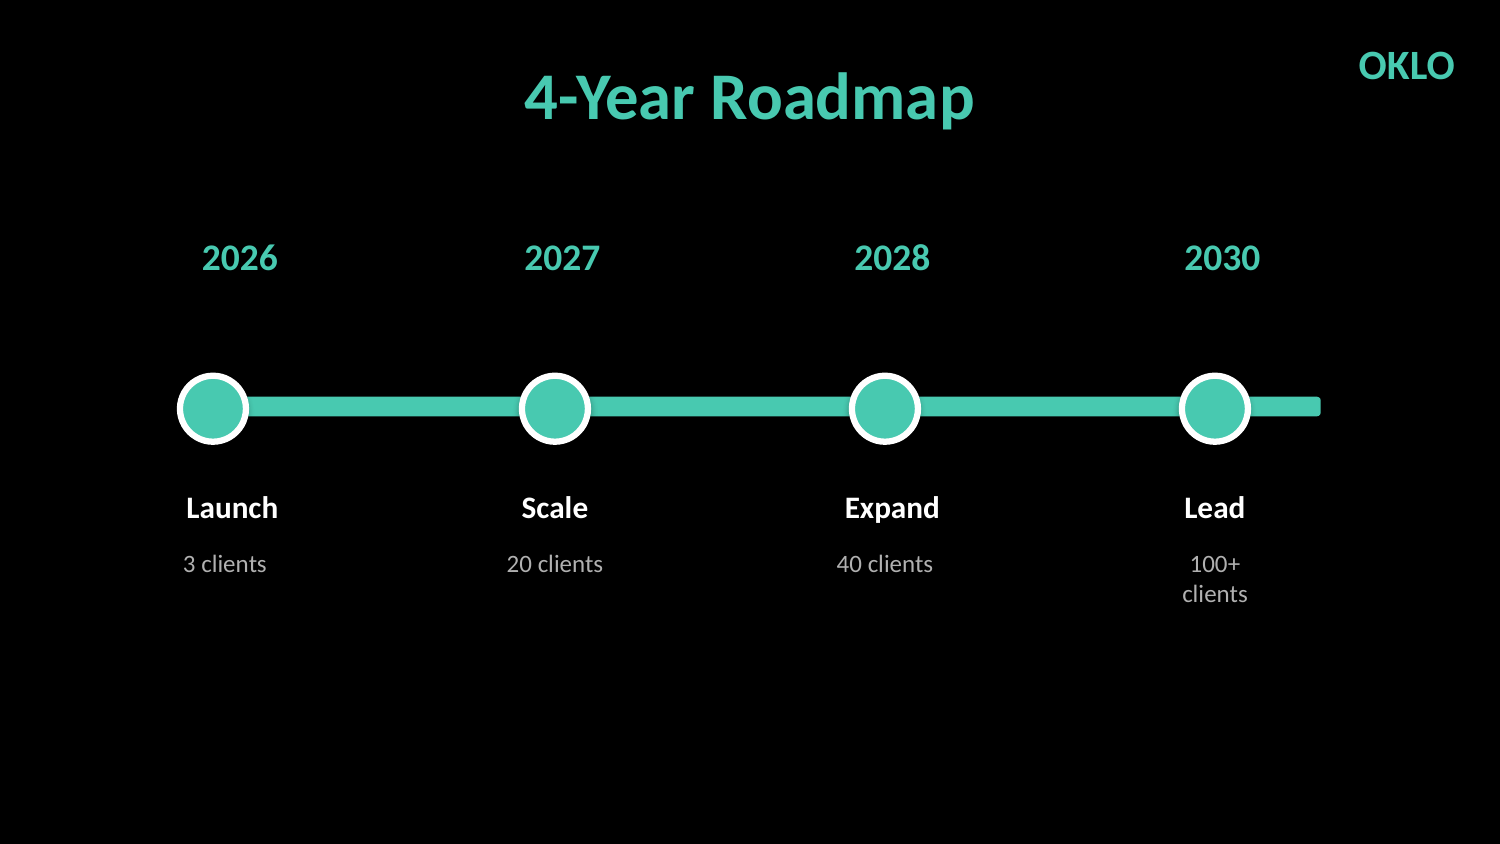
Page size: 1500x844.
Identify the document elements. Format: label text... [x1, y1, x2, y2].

text_box 100+ clients [1147, 539, 1283, 615]
text_box [851, 375, 918, 442]
text_box [1181, 375, 1248, 442]
text_box 4-Year Roadmap [74, 44, 1425, 140]
text_box 2030 [1162, 224, 1283, 285]
text_box Lead [1154, 479, 1275, 533]
text_box [919, 397, 1179, 416]
text_box 40 clients [817, 540, 953, 585]
text_box [1249, 397, 1320, 416]
text_box [247, 397, 519, 416]
text_box [179, 375, 246, 442]
text_box Scale [494, 479, 615, 533]
text_box 2028 [832, 224, 953, 285]
text_box 2027 [502, 224, 623, 285]
text_box OKLO [1274, 30, 1470, 95]
text_box Expand [824, 479, 960, 533]
text_box 2026 [172, 224, 308, 285]
text_box 3 clients [157, 540, 293, 585]
text_box 20 clients [487, 540, 623, 585]
text_box Launch [164, 479, 300, 533]
text_box [589, 397, 849, 416]
text_box [521, 375, 588, 442]
